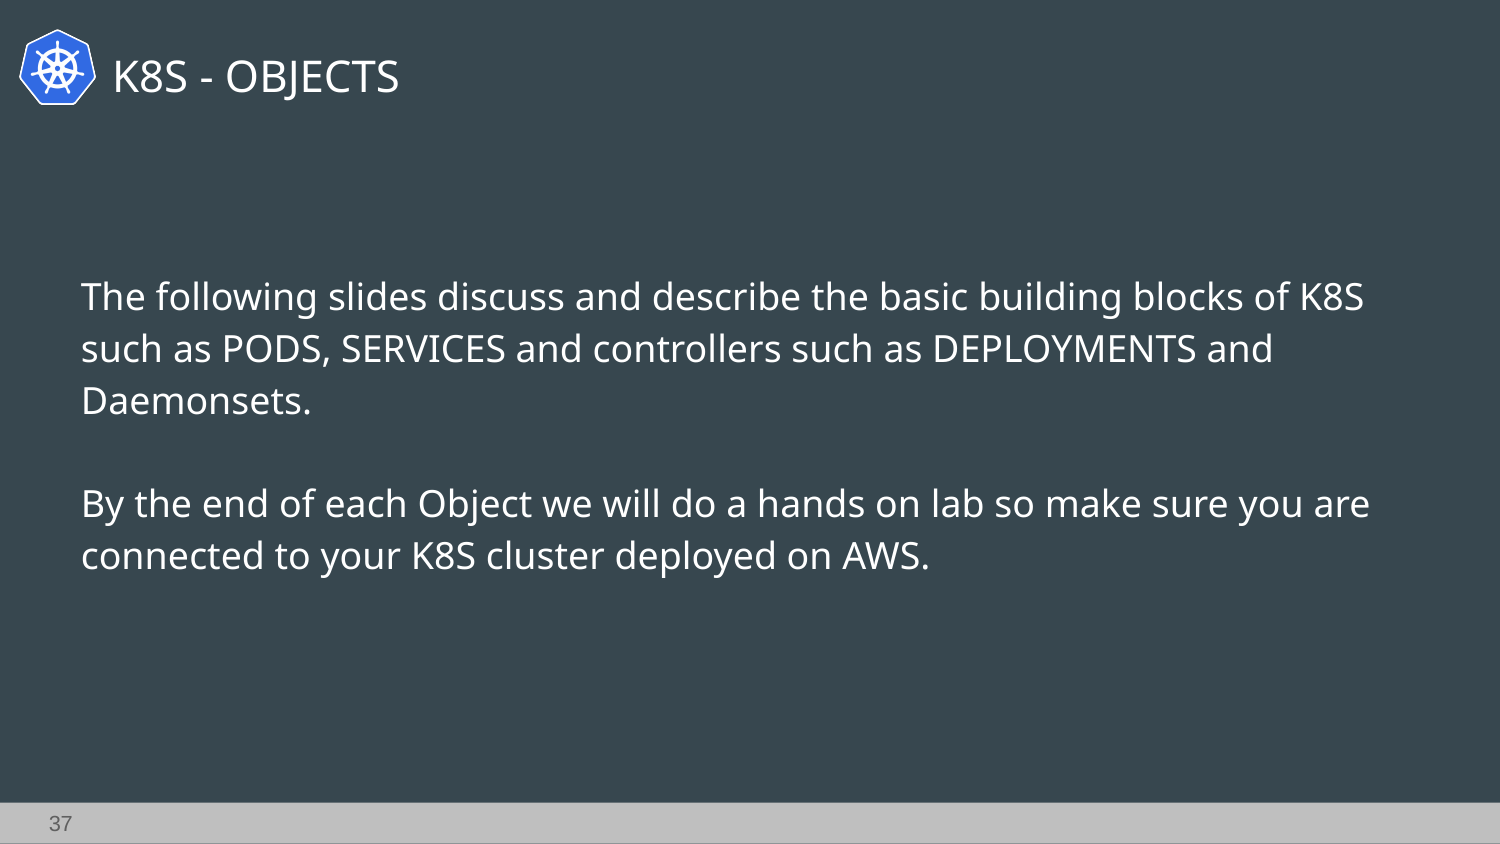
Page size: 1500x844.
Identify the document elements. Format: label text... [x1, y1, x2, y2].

picture [17, 28, 98, 106]
list K8S - OBJECTS [97, 29, 700, 114]
text_box The following slides discuss and describe the basic building blocks of K8S such as PODS, SERVICES and controllers such as DEPLOYMENTS and Daemonsets. By the end of each Object we will do a hands on lab so make sure you are connected to your K8S cluster deployed on AWS. [65, 256, 1434, 588]
